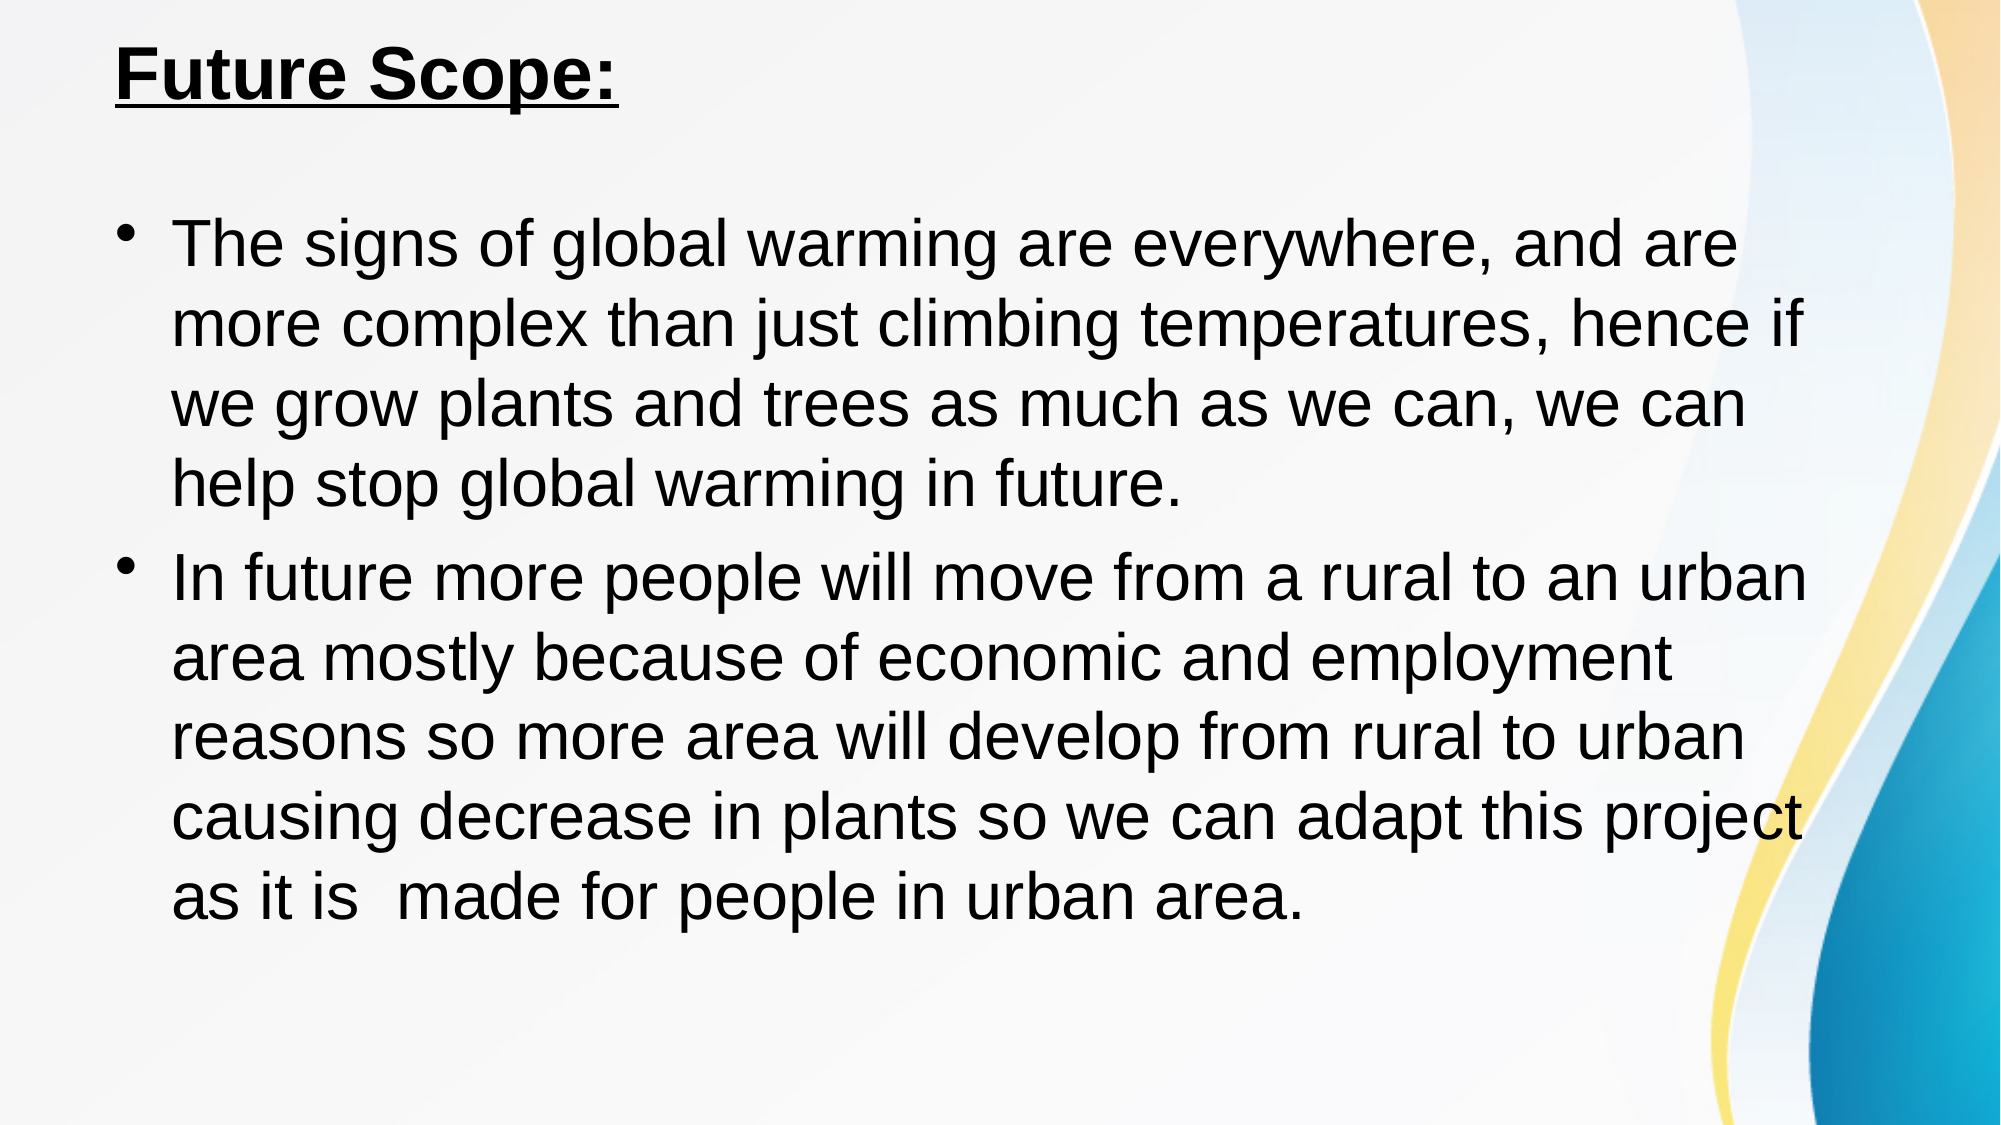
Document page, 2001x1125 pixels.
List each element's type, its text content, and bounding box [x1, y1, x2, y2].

list The signs of global warming are everywhere, and are more complex than just climbing temperatures, hence if we grow plants and trees as much as we can, we can help stop global warming in future. In future more people will move from a rural to an urban area mostly because of economic and employment reasons so more area will develop from rural to urban causing decrease in plants so we can adapt this project as it is made for people in urban area. [99, 192, 1901, 1006]
picture [0, 0, 2001, 1125]
title Future Scope: [99, 66, 1901, 164]
